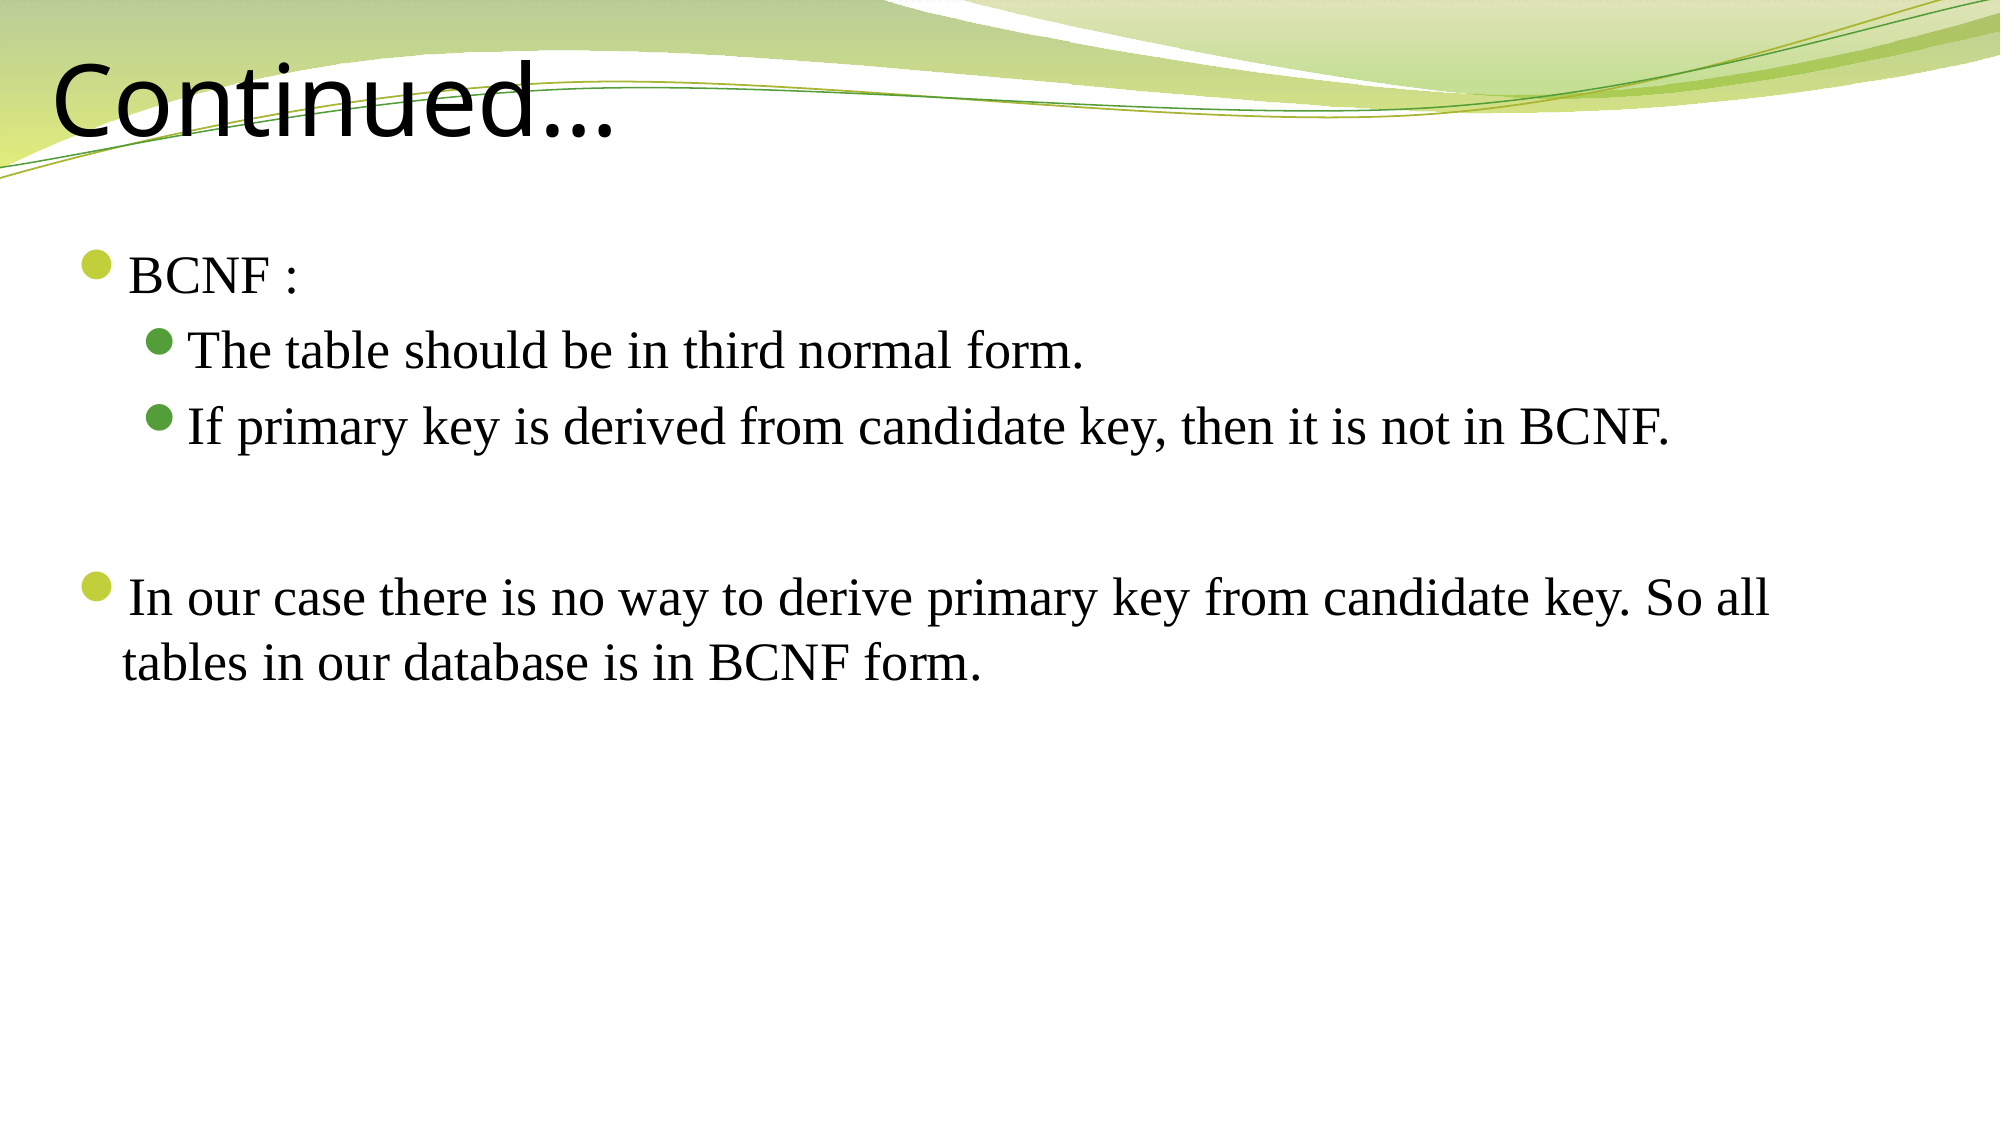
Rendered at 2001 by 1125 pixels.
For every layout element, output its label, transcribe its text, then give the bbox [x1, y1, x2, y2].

title Continued… [50, 24, 1851, 157]
list BCNF : The table should be in third normal form. If primary key is derived from candidate key, then it is not in BCNF. In our case there is no way to derive primary key from candidate key. So all tables in our database is in BCNF form. [62, 231, 1913, 1090]
